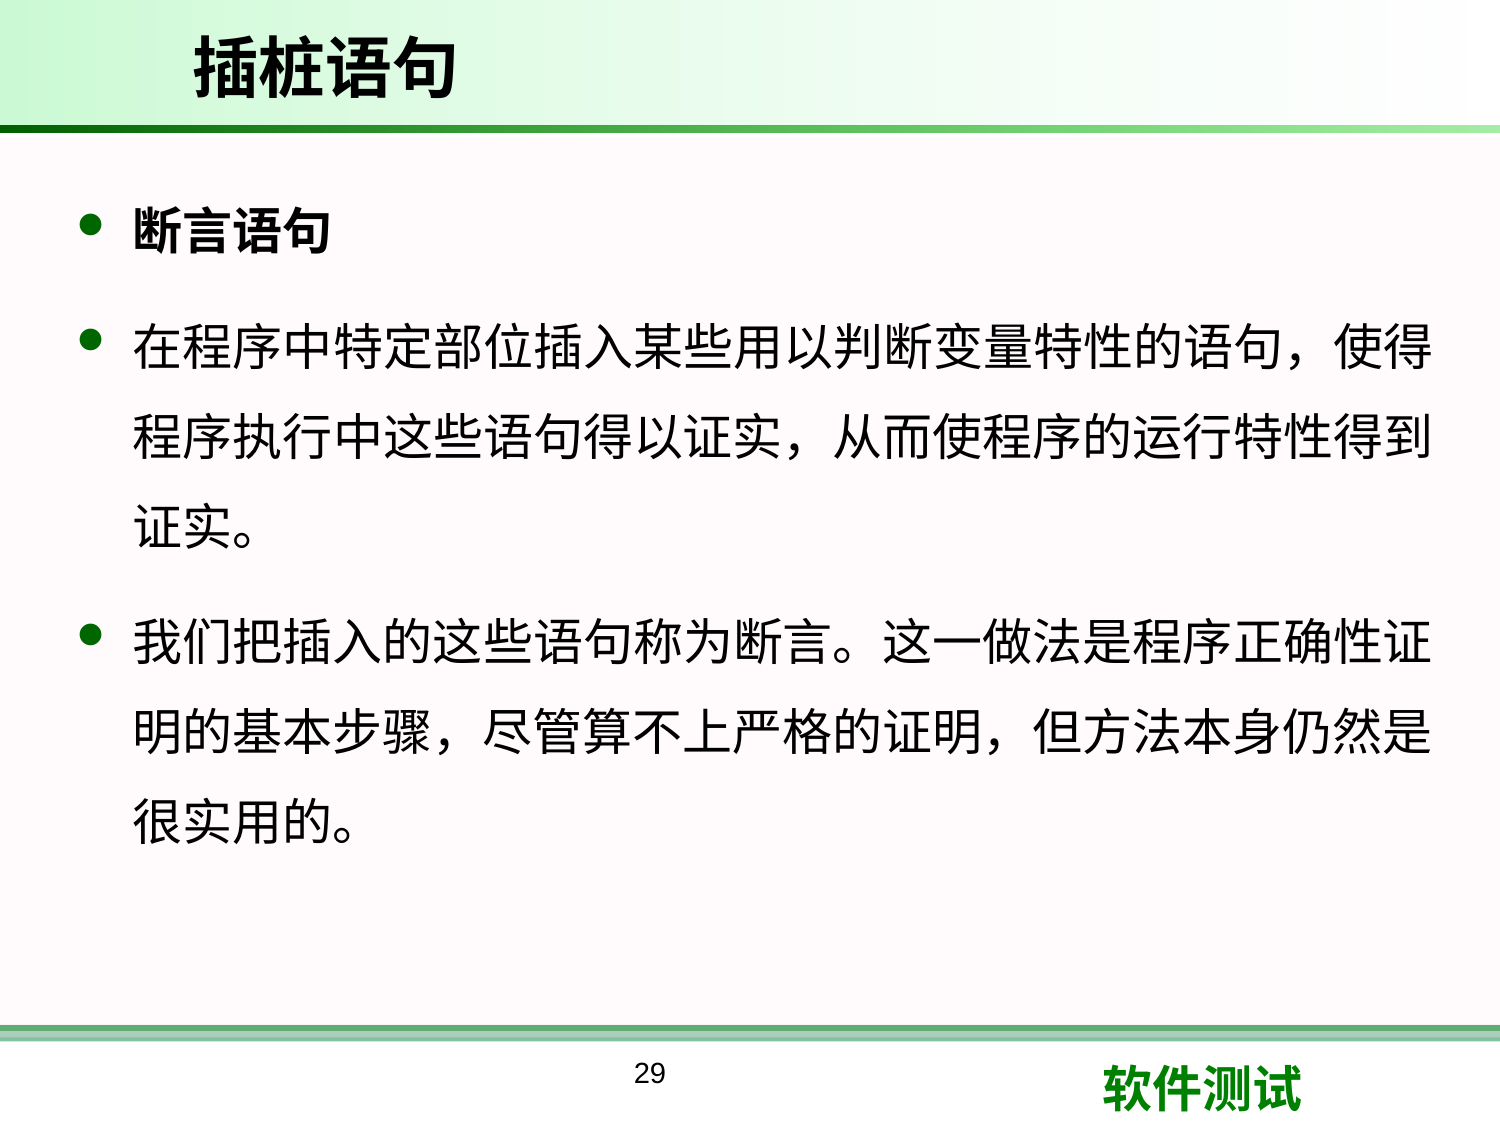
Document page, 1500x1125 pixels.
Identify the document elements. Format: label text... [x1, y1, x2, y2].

title 插桩语句 [176, 12, 1223, 119]
list 断言语句 在程序中特定部位插入某些用以判断变量特性的语句，使得程序执行中这些语句得以证实，从而使程序的运行特性得到证实。 我们把插入的这些语句称为断言。这一做法是程序正确性证明的基本步骤，尽管算不上严格的证明，但方法本身仍然是很实用的。 [58, 162, 1463, 1001]
footer 29 [412, 1046, 888, 1125]
